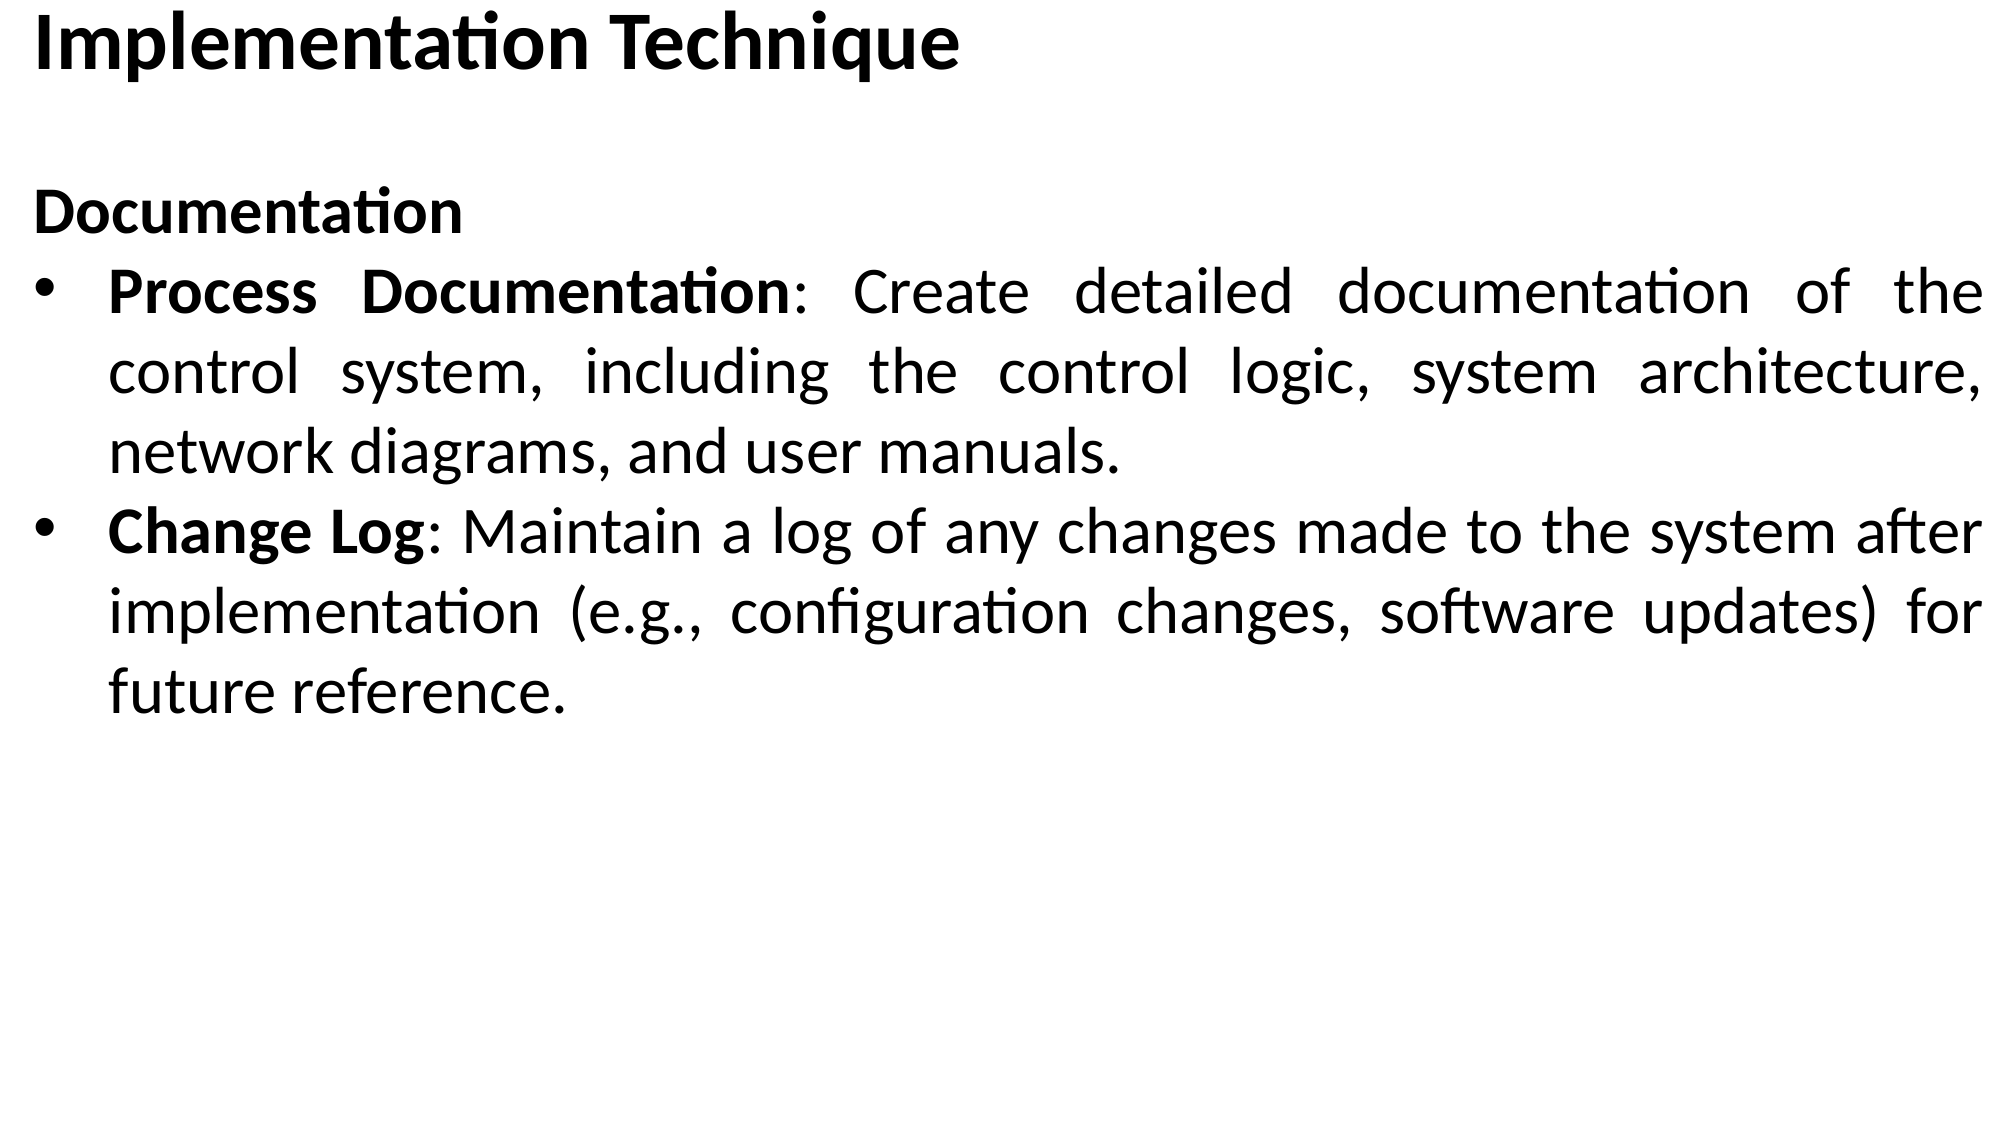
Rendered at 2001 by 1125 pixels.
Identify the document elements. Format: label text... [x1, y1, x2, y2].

text_box Implementation Technique Documentation Process Documentation: Create detailed documentation of the control system, including the control logic, system architecture, network diagrams, and user manuals. Change Log: Maintain a log of any changes made to the system after implementation (e.g., configuration changes, software updates) for future reference. [19, 0, 2000, 734]
